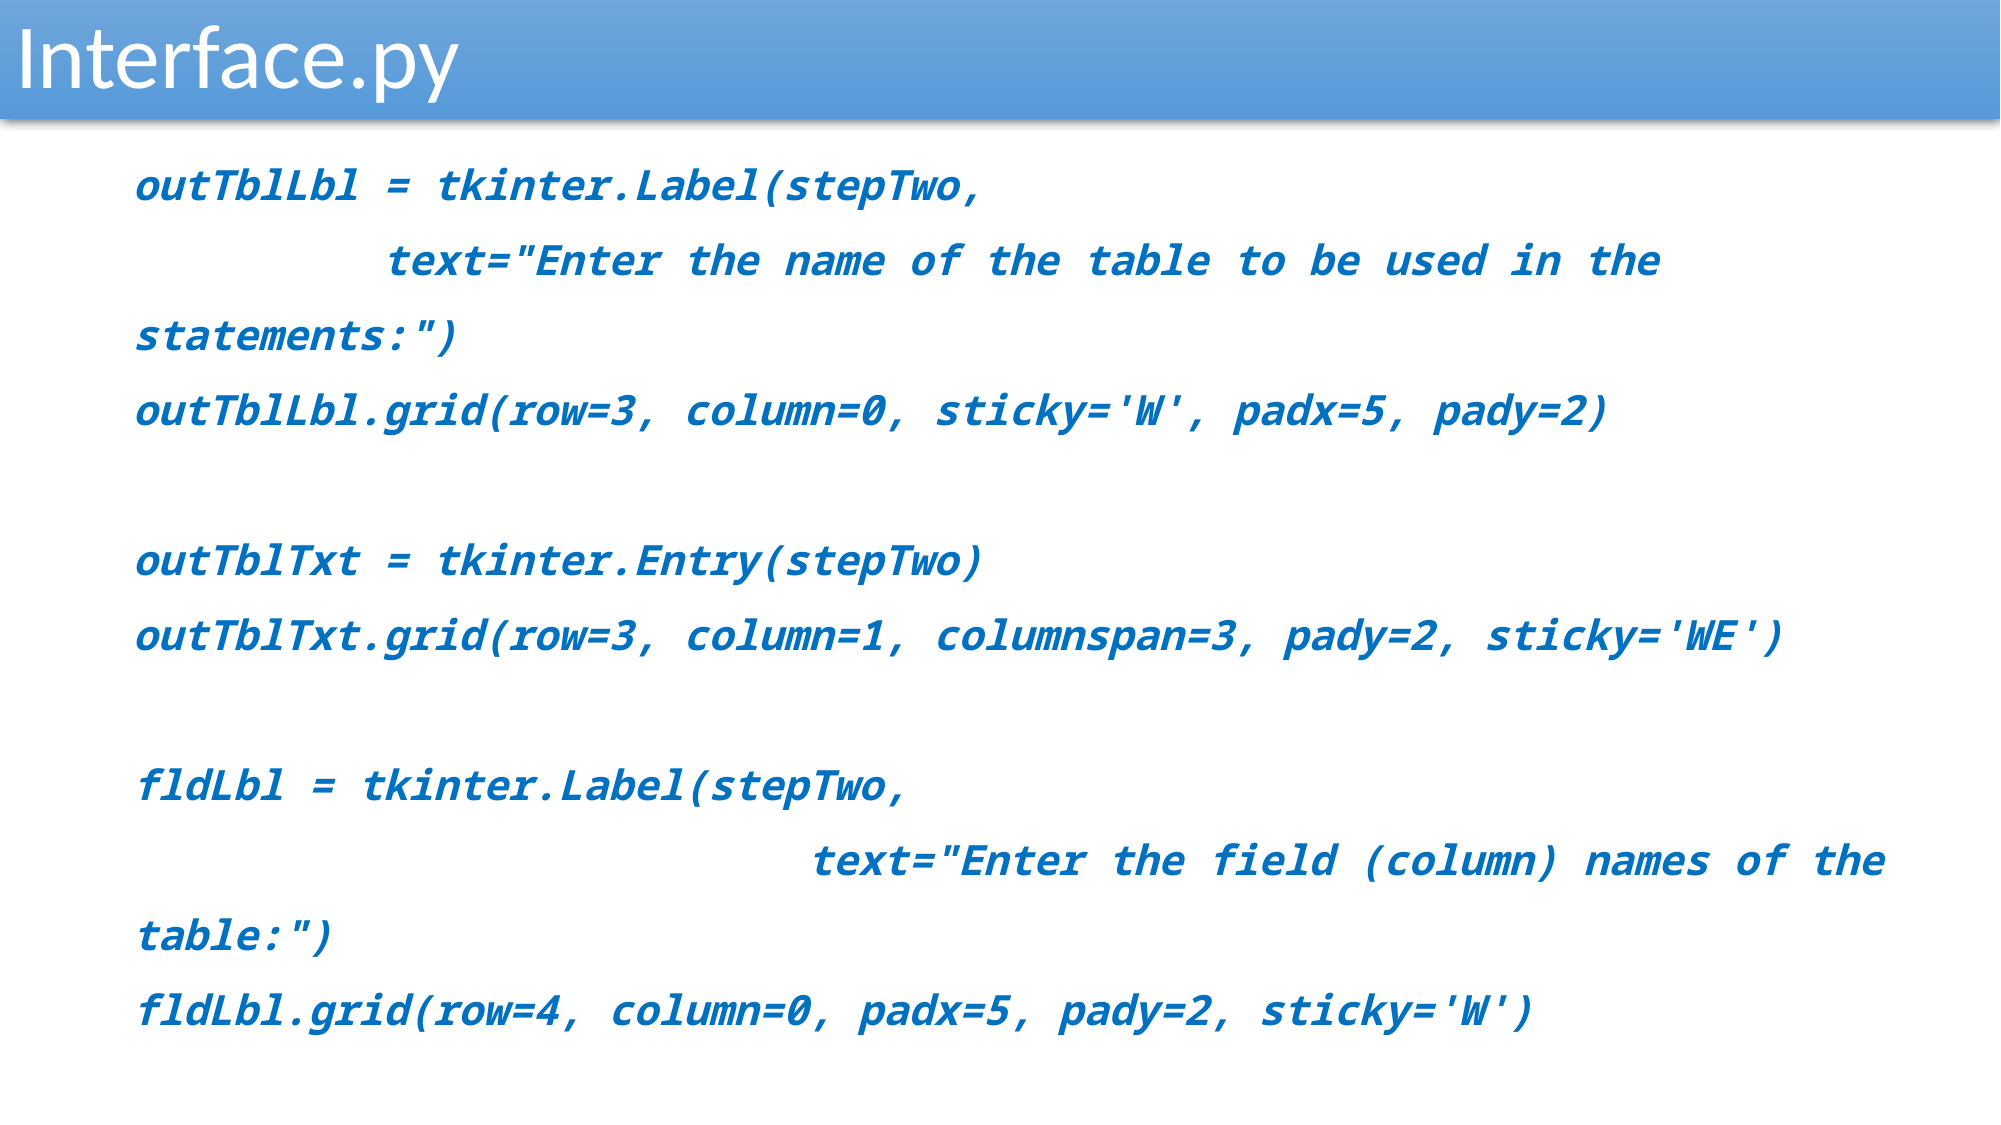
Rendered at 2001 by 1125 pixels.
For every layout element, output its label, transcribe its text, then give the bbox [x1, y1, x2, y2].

text_box outTblLbl = tkinter.Label(stepTwo, text="Enter the name of the table to be used in the statements:") outTblLbl.grid(row=3, column=0, sticky='W', padx=5, pady=2) outTblTxt = tkinter.Entry(stepTwo) outTblTxt.grid(row=3, column=1, columnspan=3, pady=2, sticky='WE') fldLbl = tkinter.Label(stepTwo, text="Enter the field (column) names of the table:") fldLbl.grid(row=4, column=0, padx=5, pady=2, sticky='W') [42, 126, 1906, 1117]
text_box Interface.py [0, 0, 2000, 119]
